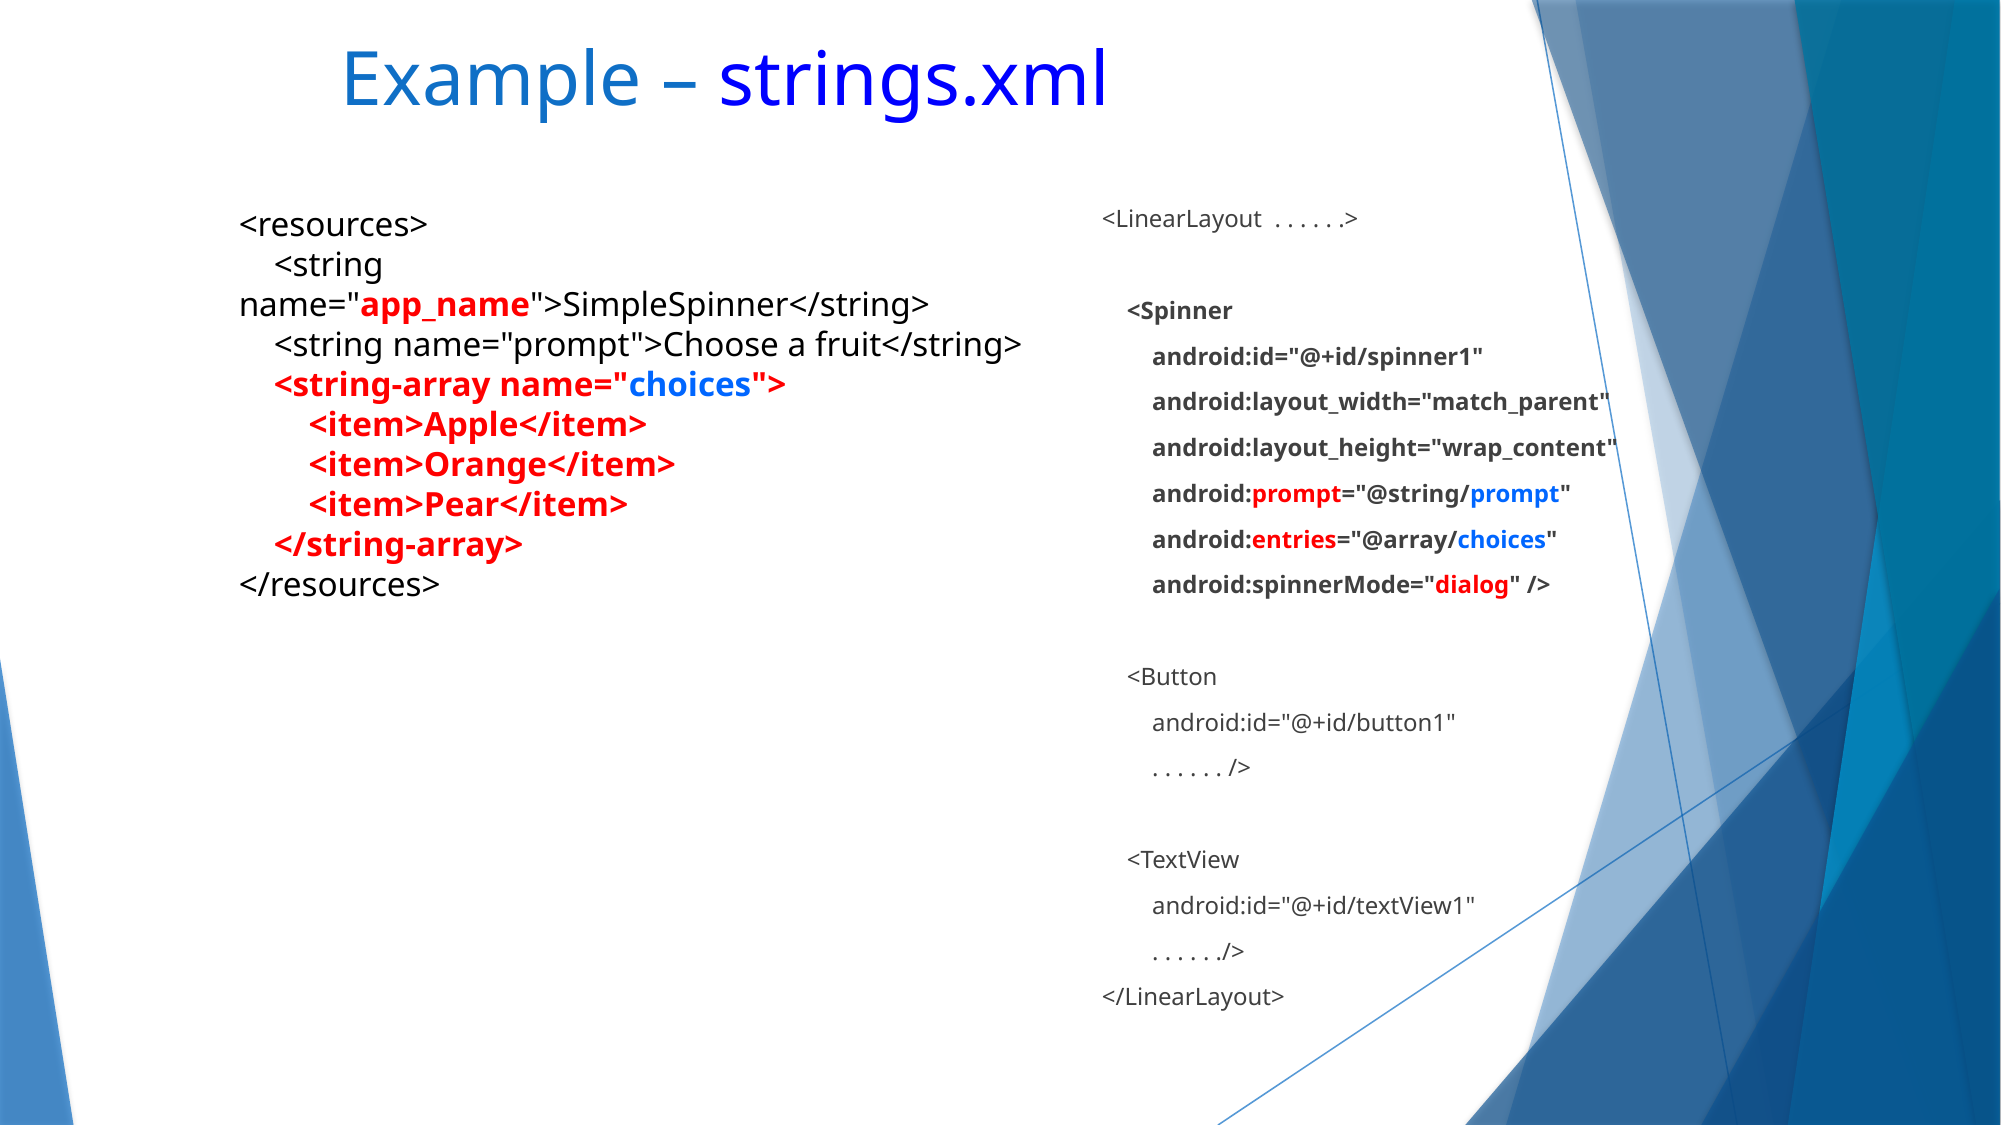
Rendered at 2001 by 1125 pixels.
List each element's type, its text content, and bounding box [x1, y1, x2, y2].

list <LinearLayout . . . . . .> <Spinner android:id="@+id/spinner1" android:layout_width="match_parent" android:layout_height="wrap_content" android:prompt="@string/prompt" android:entries="@array/choices" android:spinnerMode="dialog" /> <Button android:id="@+id/button1" . . . . . . /> <TextView android:id="@+id/textView1" . . . . . ./> </LinearLayout> [1086, 196, 1903, 1024]
title Example – strings.xml [325, 22, 1526, 138]
text_box <resources> <string name="app_name">SimpleSpinner</string> <string name="prompt">Choose a fruit</string> <string-array name="choices"> <item>Apple</item> <item>Orange</item> <item>Pear</item> </string-array> </resources> [223, 196, 1075, 611]
